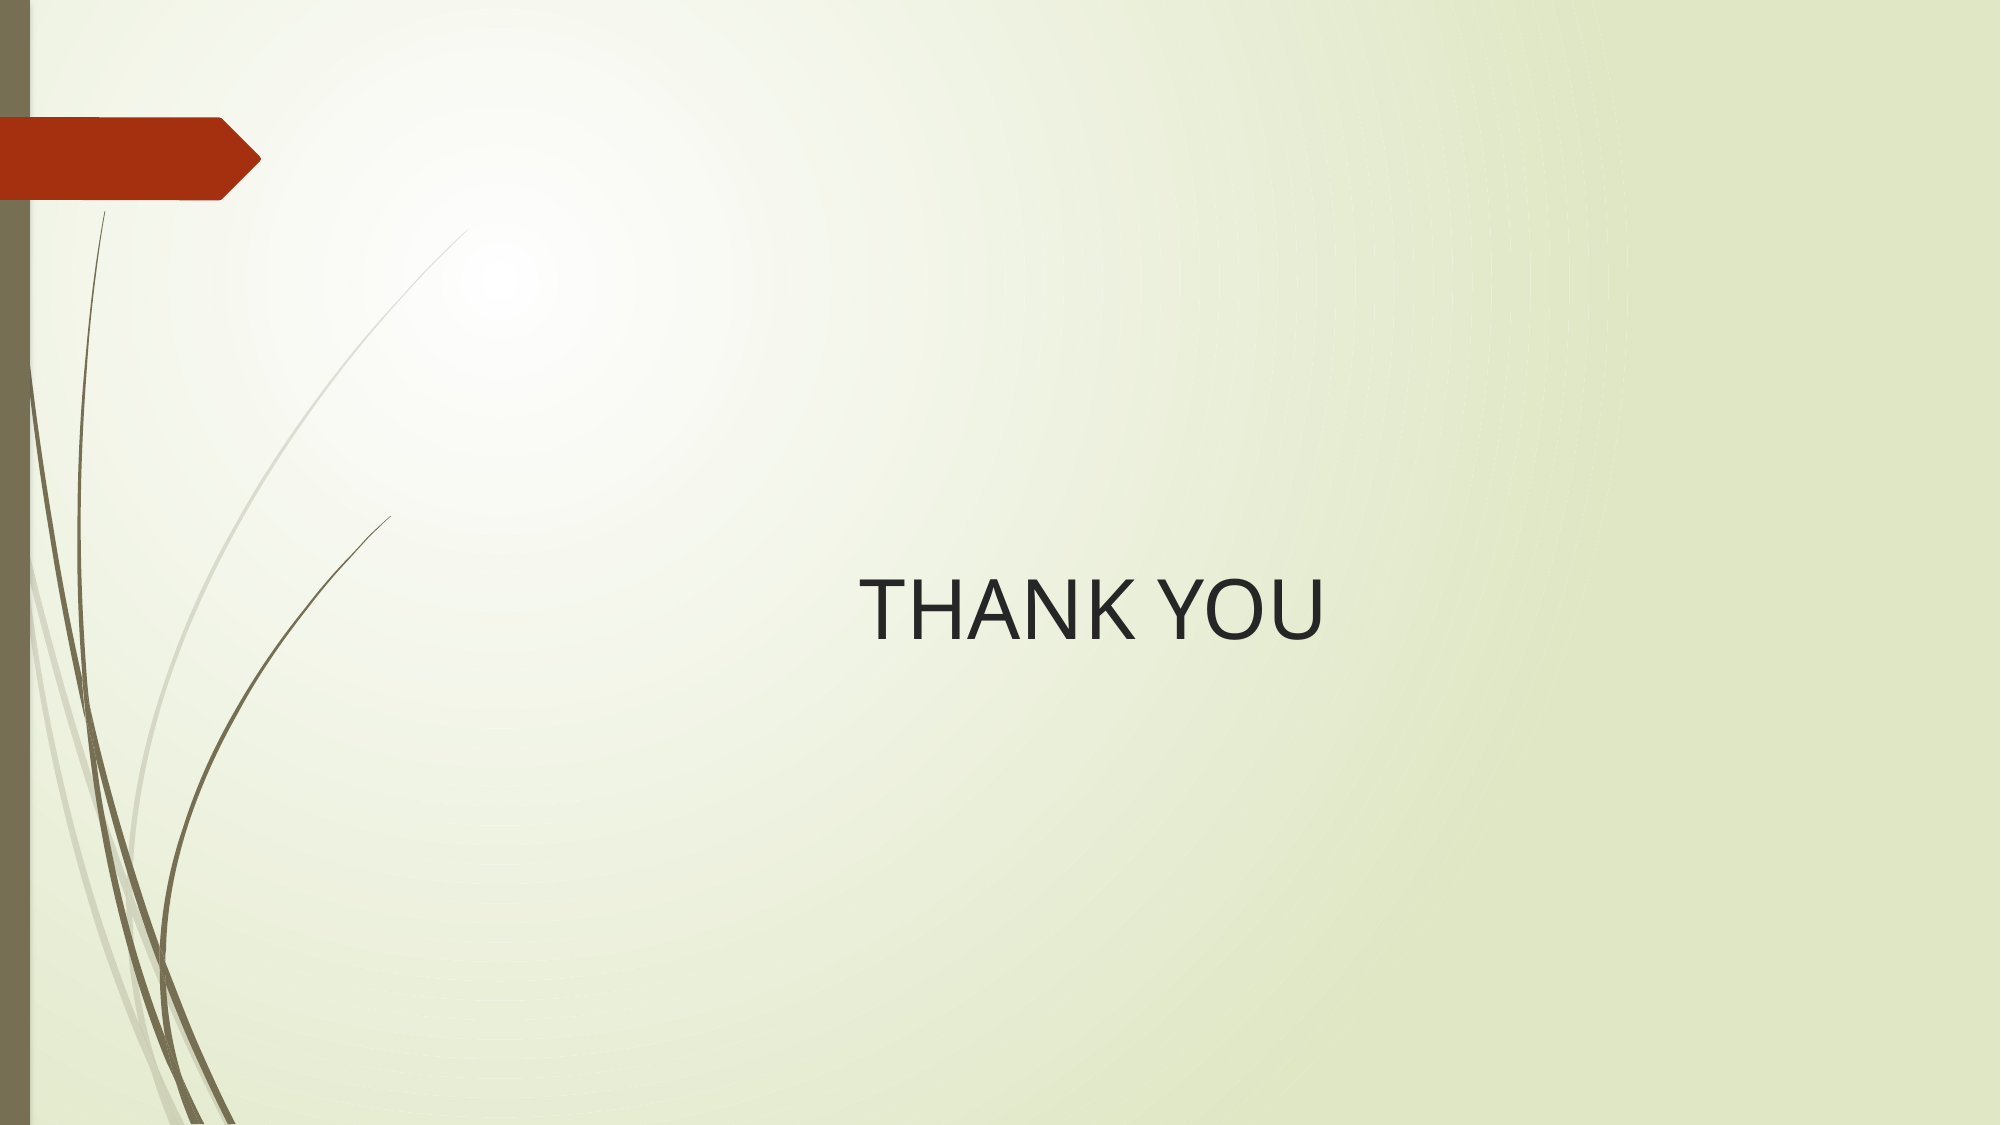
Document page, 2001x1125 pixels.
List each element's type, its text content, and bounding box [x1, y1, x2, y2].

title THANK YOU [363, 542, 1826, 753]
